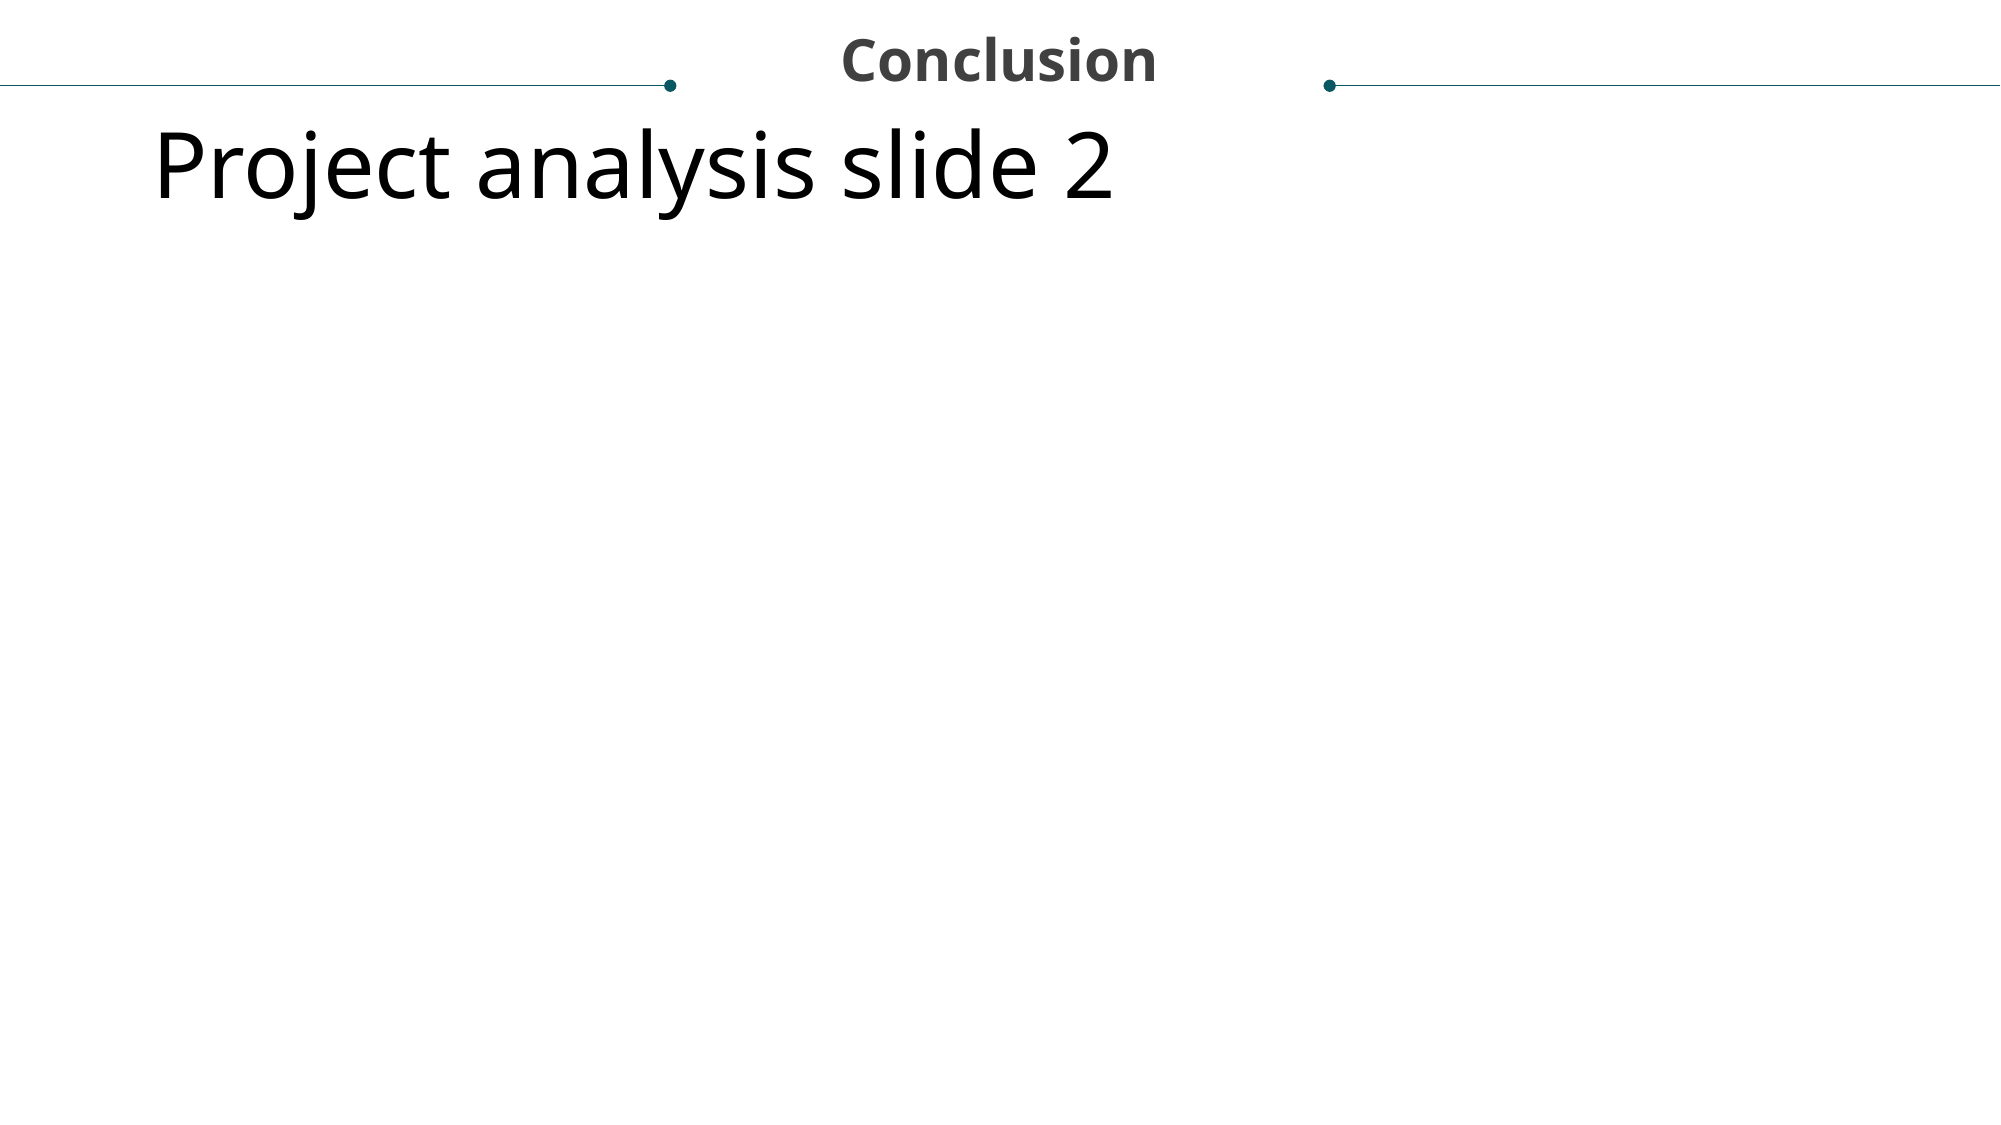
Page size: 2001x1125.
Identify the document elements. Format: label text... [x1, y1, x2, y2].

text_box Conclusion [37, 31, 1963, 95]
title Project analysis slide 2 [137, 95, 1863, 278]
